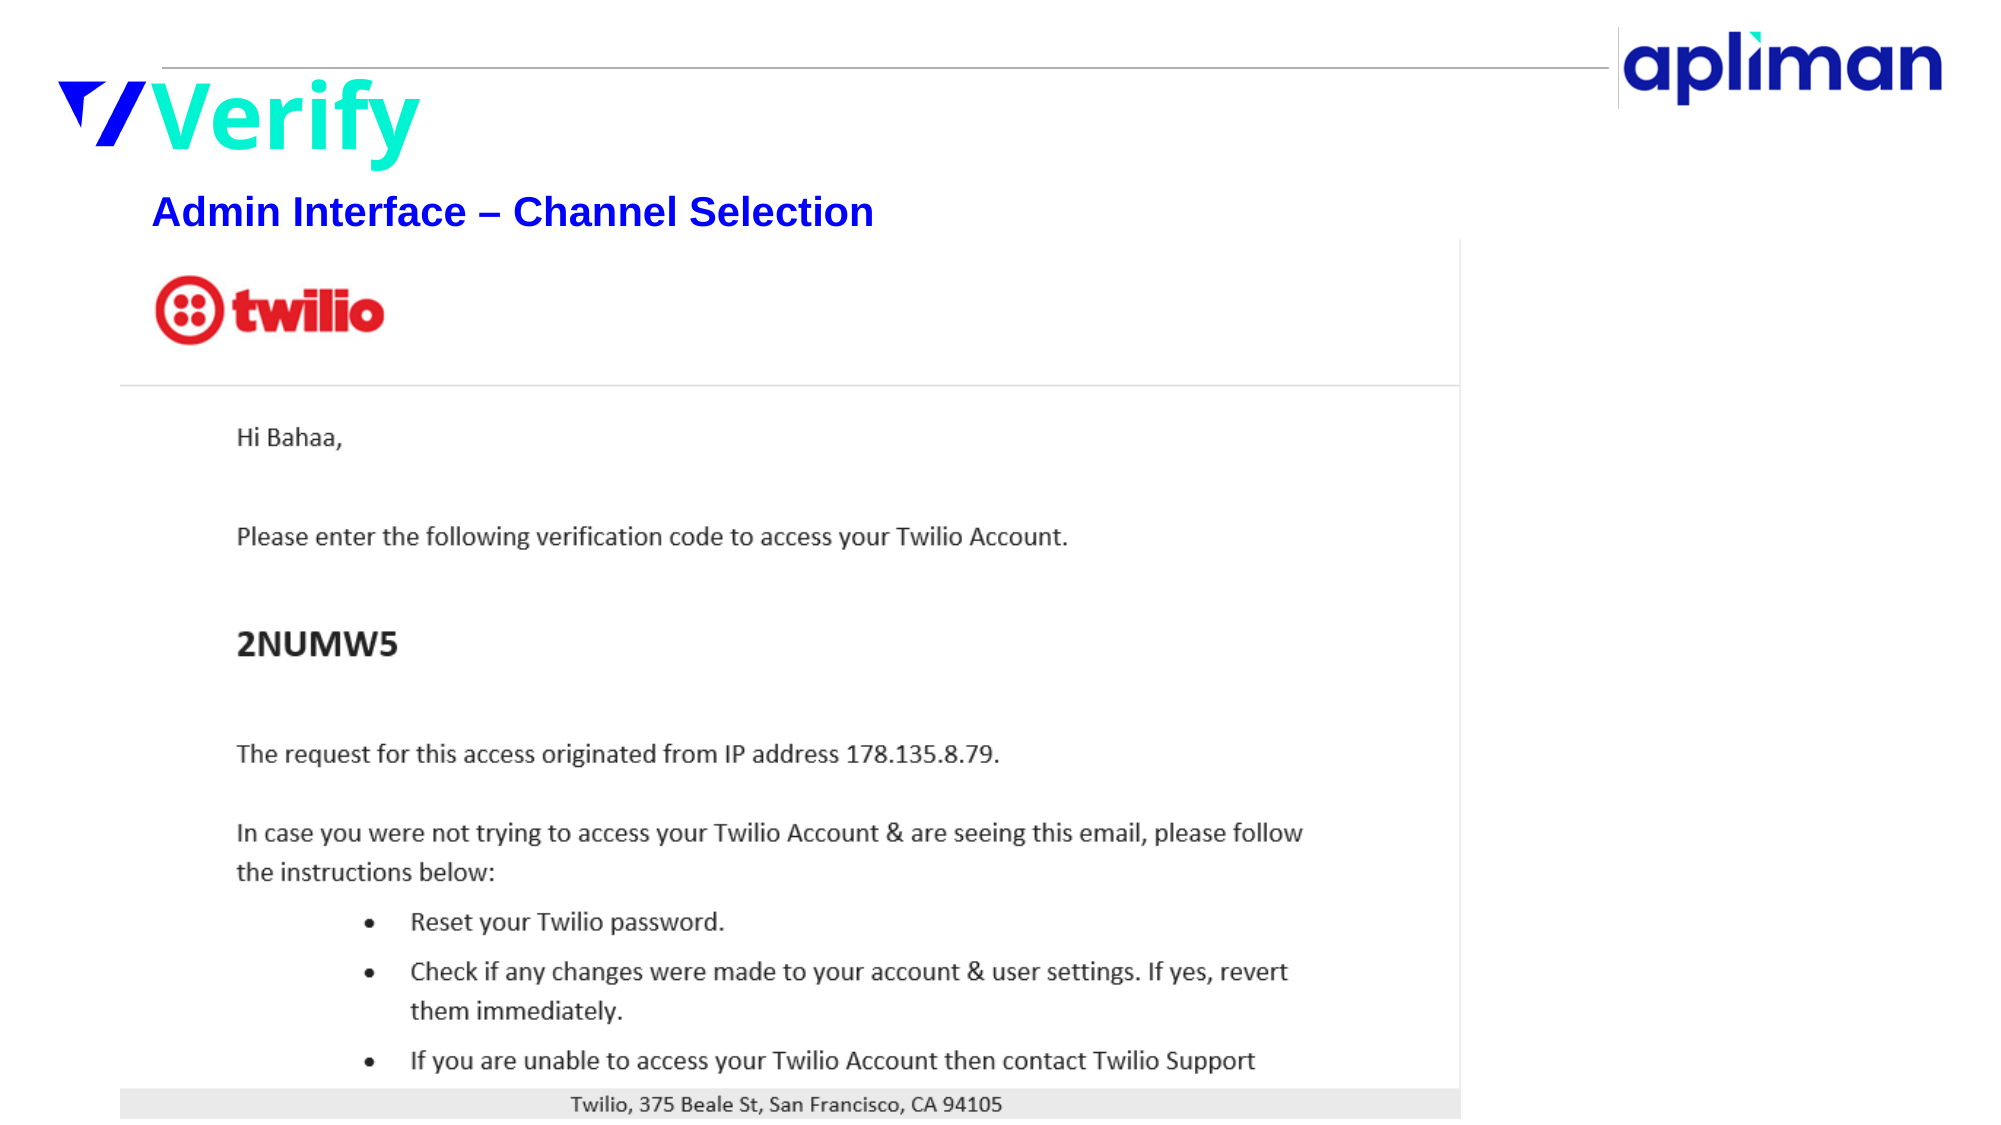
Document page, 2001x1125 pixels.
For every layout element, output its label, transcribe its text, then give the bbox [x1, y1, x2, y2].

picture [120, 239, 1461, 1125]
text_box Verify Admin Interface – Channel Selection [136, 109, 1946, 251]
picture [42, 27, 1947, 169]
